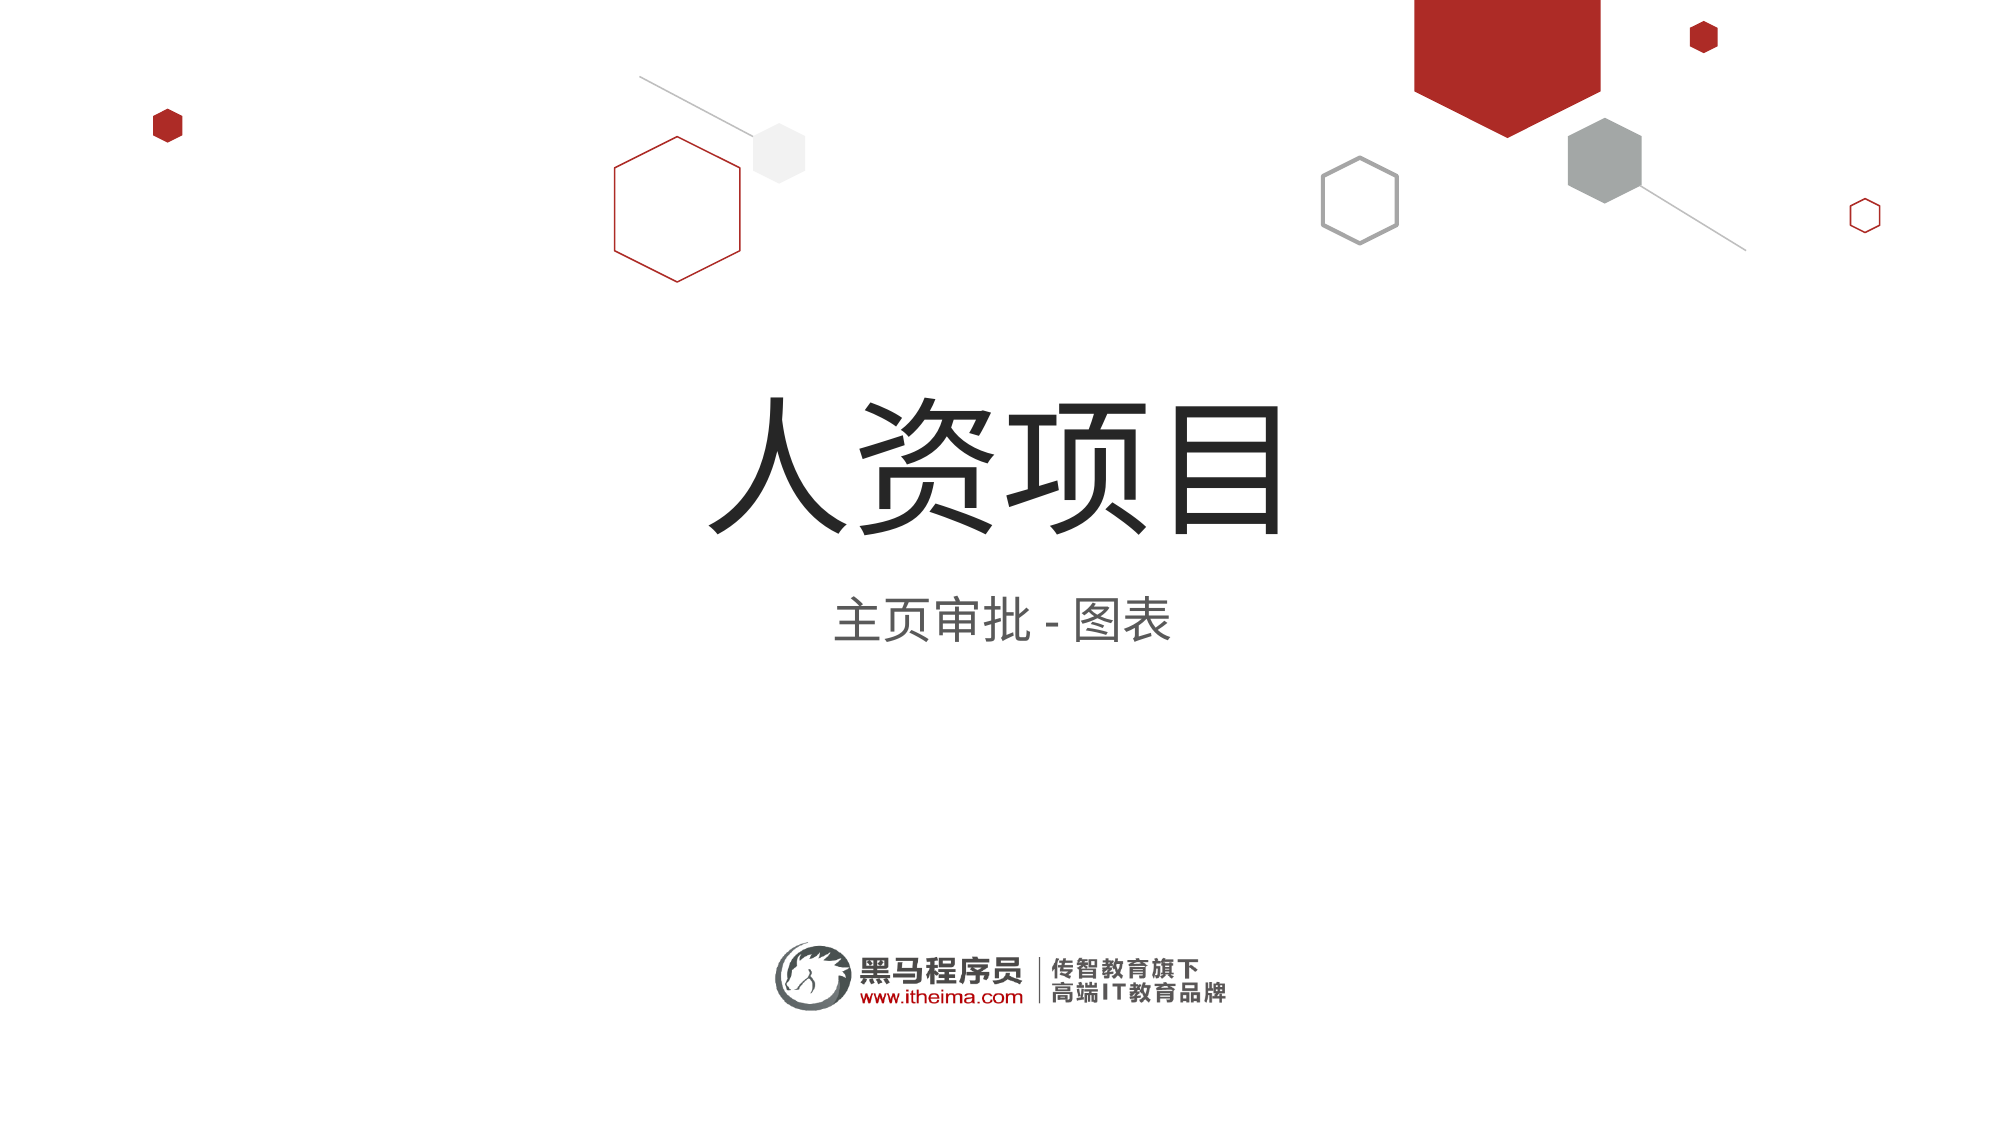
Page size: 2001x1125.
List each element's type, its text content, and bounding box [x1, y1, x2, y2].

title 人资项目 [137, 368, 1867, 559]
picture [774, 939, 1226, 1013]
list 主页审批-图表 [137, 566, 1867, 671]
